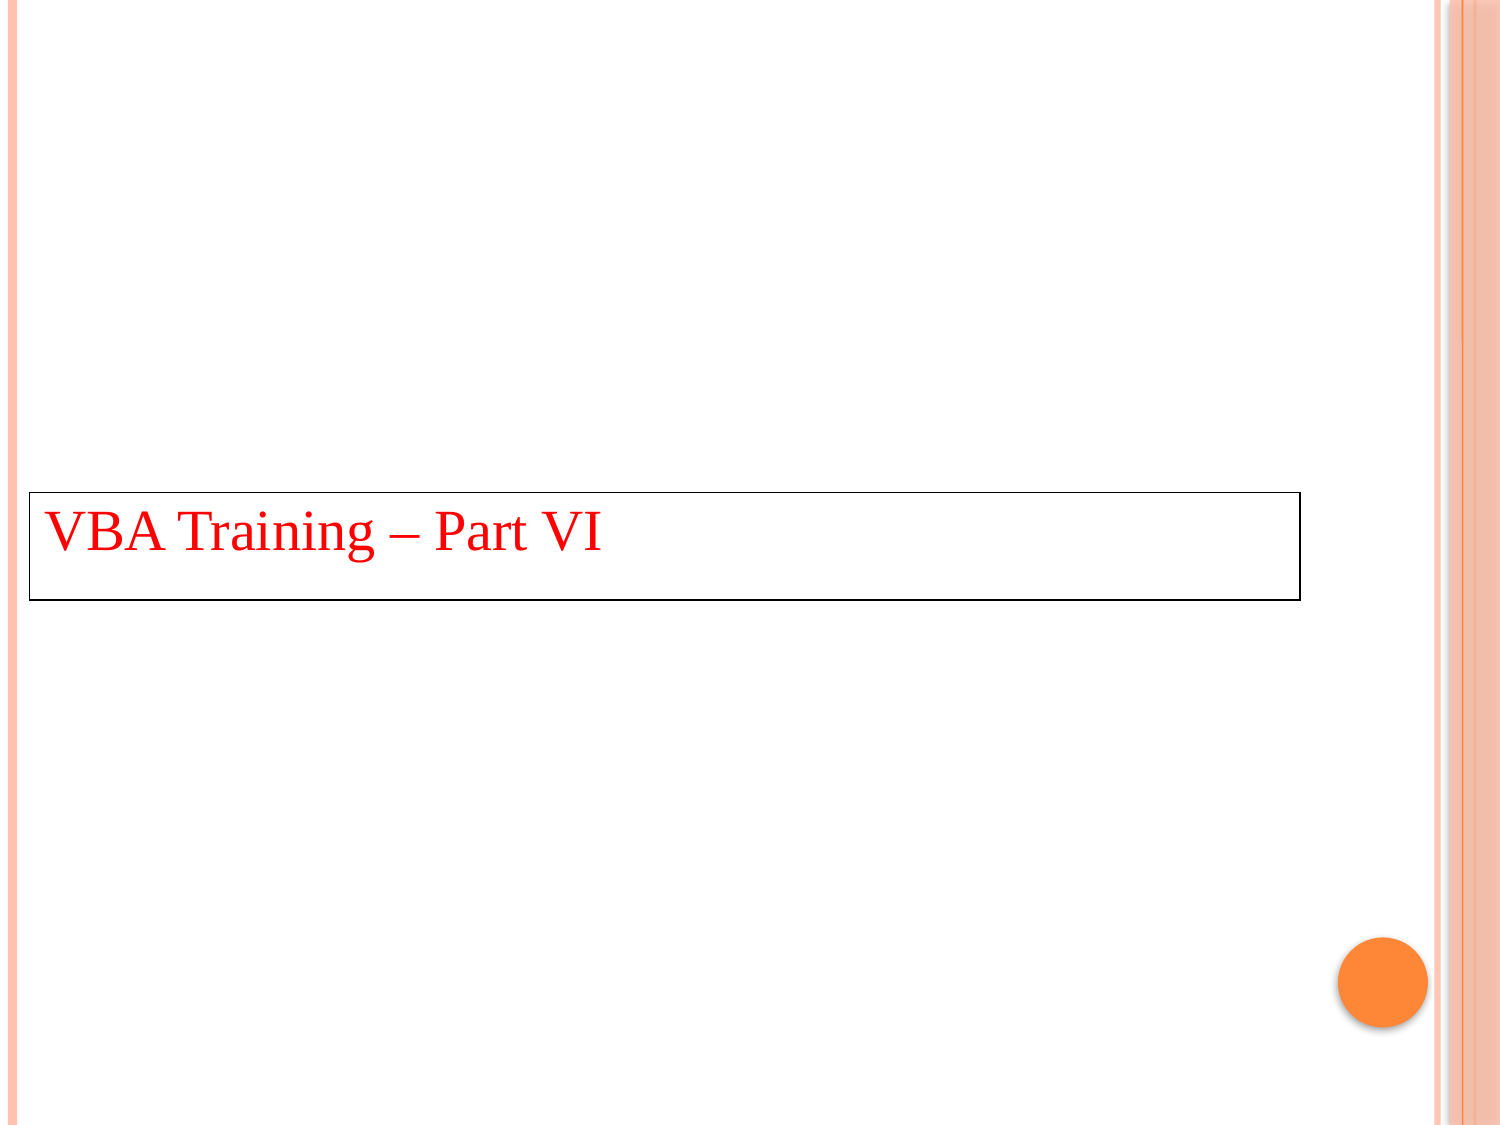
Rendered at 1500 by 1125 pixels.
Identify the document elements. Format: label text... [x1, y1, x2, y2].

text_box VBA Training – Part VI [29, 492, 1300, 600]
